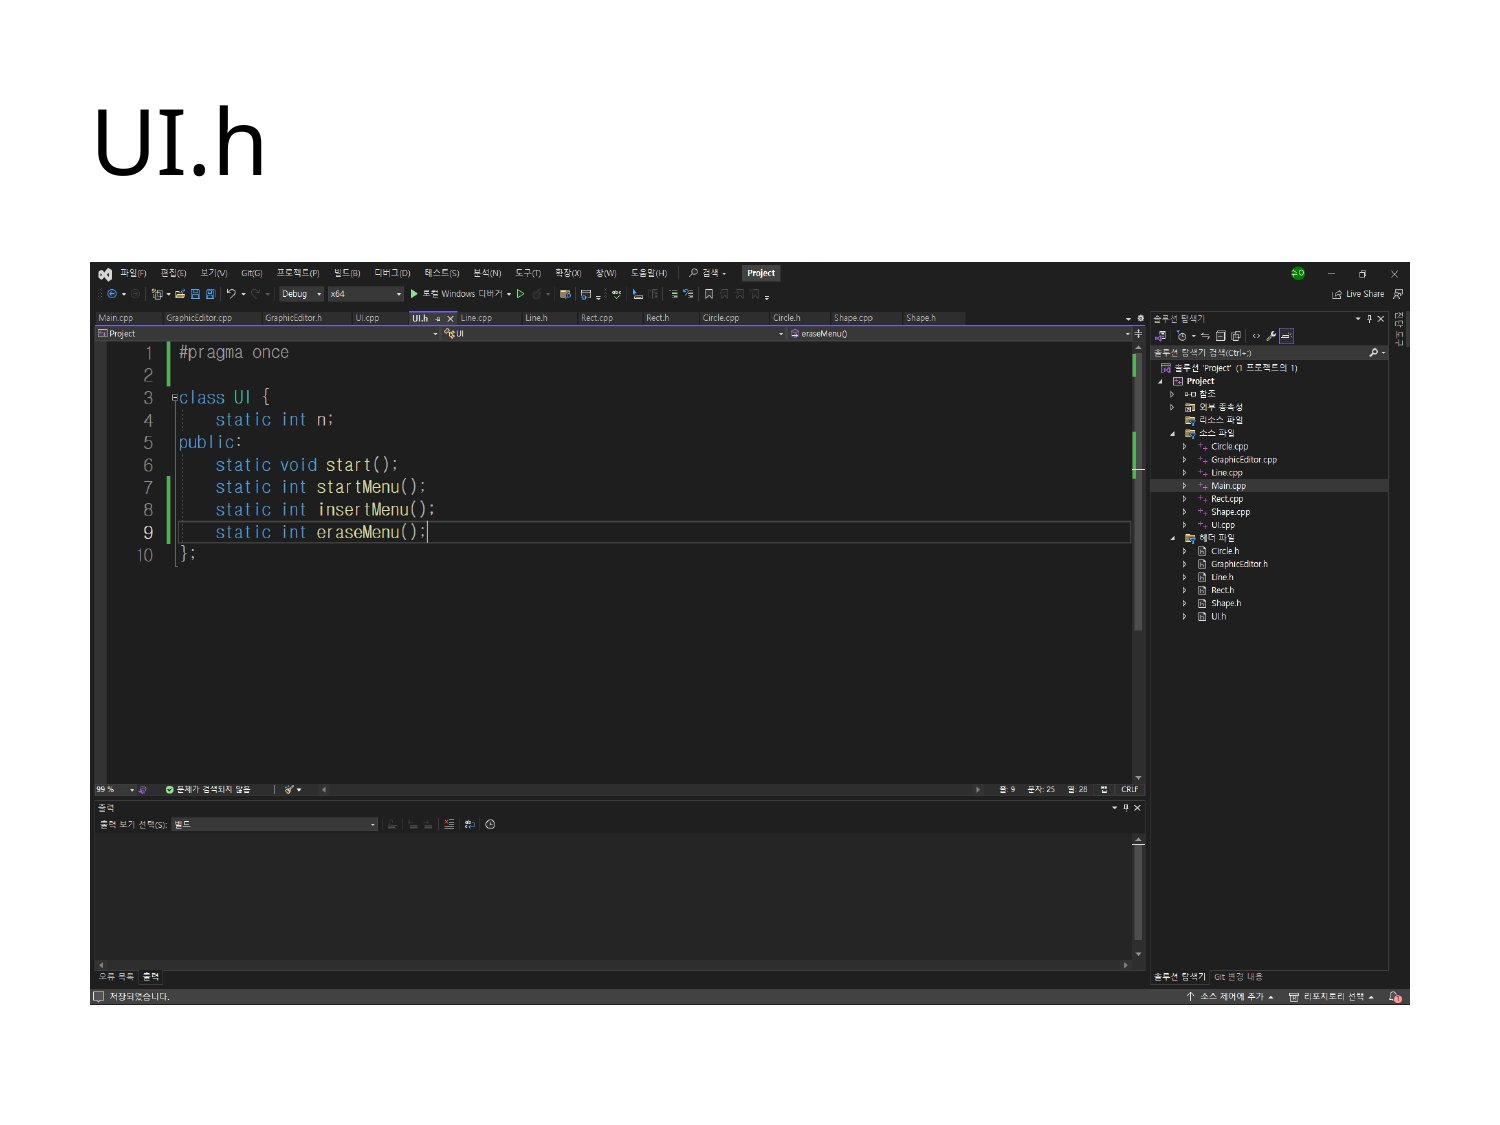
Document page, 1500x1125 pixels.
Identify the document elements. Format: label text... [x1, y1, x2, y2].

title UI.h [75, 45, 1425, 233]
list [89, 262, 1411, 1006]
